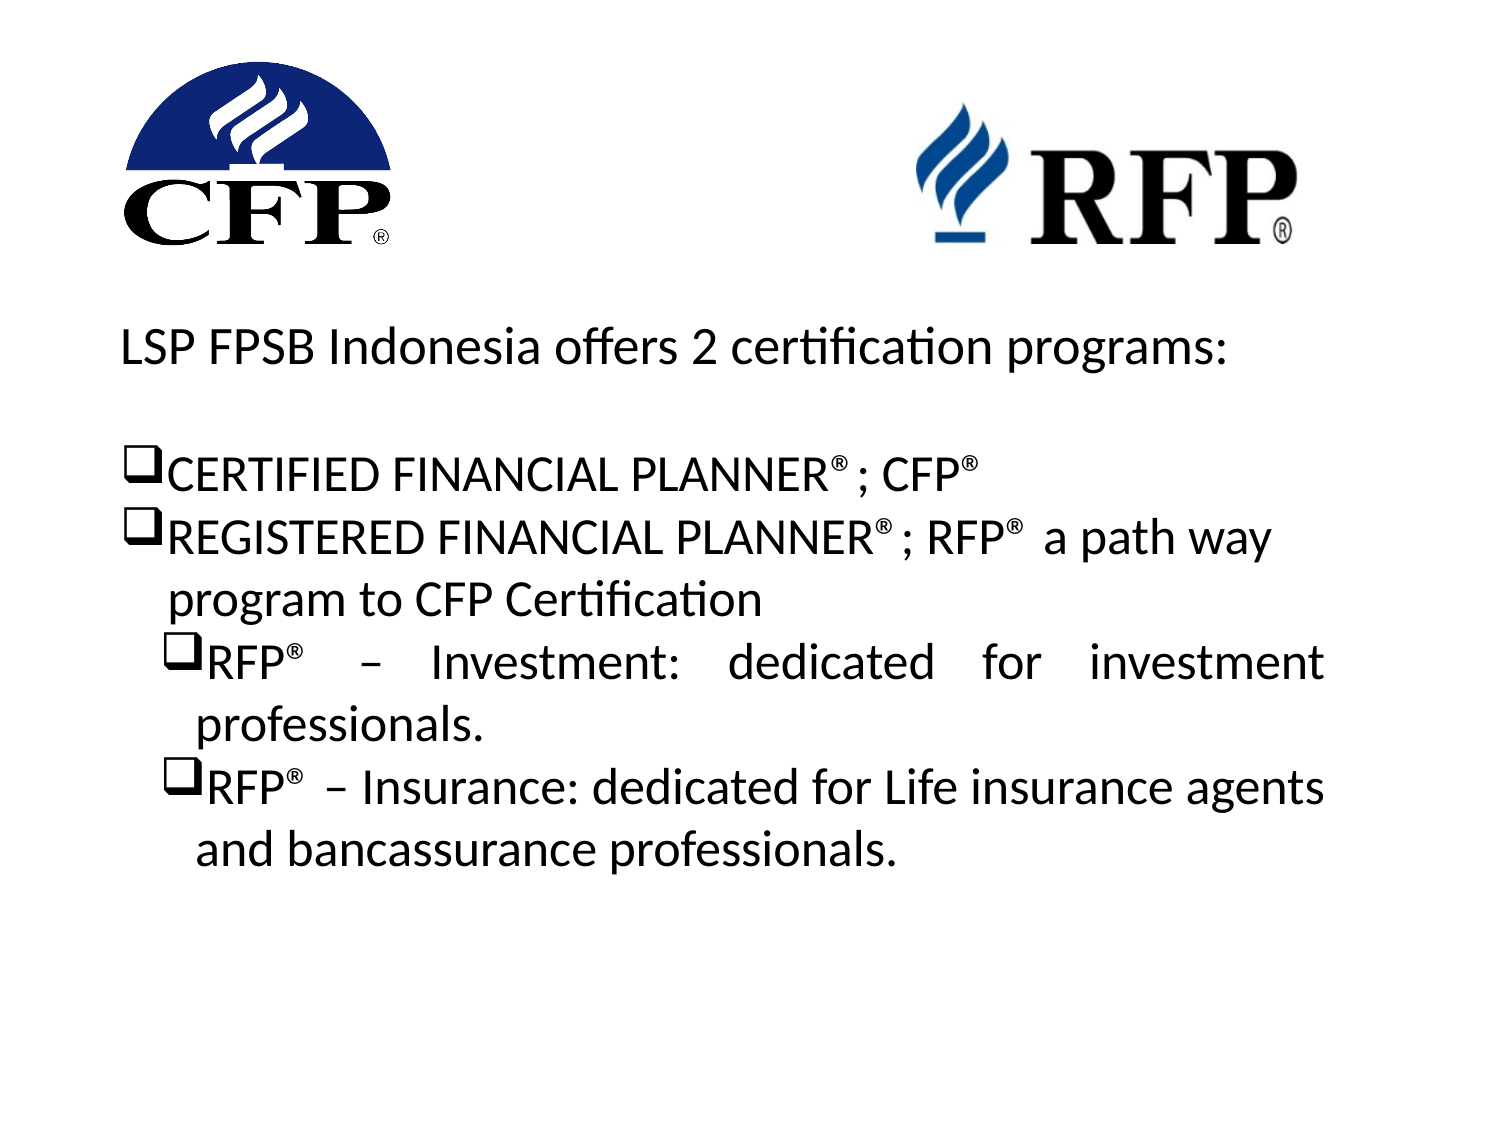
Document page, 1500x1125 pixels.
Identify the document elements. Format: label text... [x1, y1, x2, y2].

picture [105, 44, 408, 265]
picture [916, 101, 1299, 244]
text_box LSP FPSB Indonesia offers 2 certification programs: CERTIFIED FINANCIAL PLANNER®; CFP® REGISTERED FINANCIAL PLANNER®; RFP® a path way program to CFP Certification RFP® – Investment: dedicated for investment professionals. RFP® – Insurance: dedicated for Life insurance agents and bancassurance professionals. [105, 302, 1341, 885]
